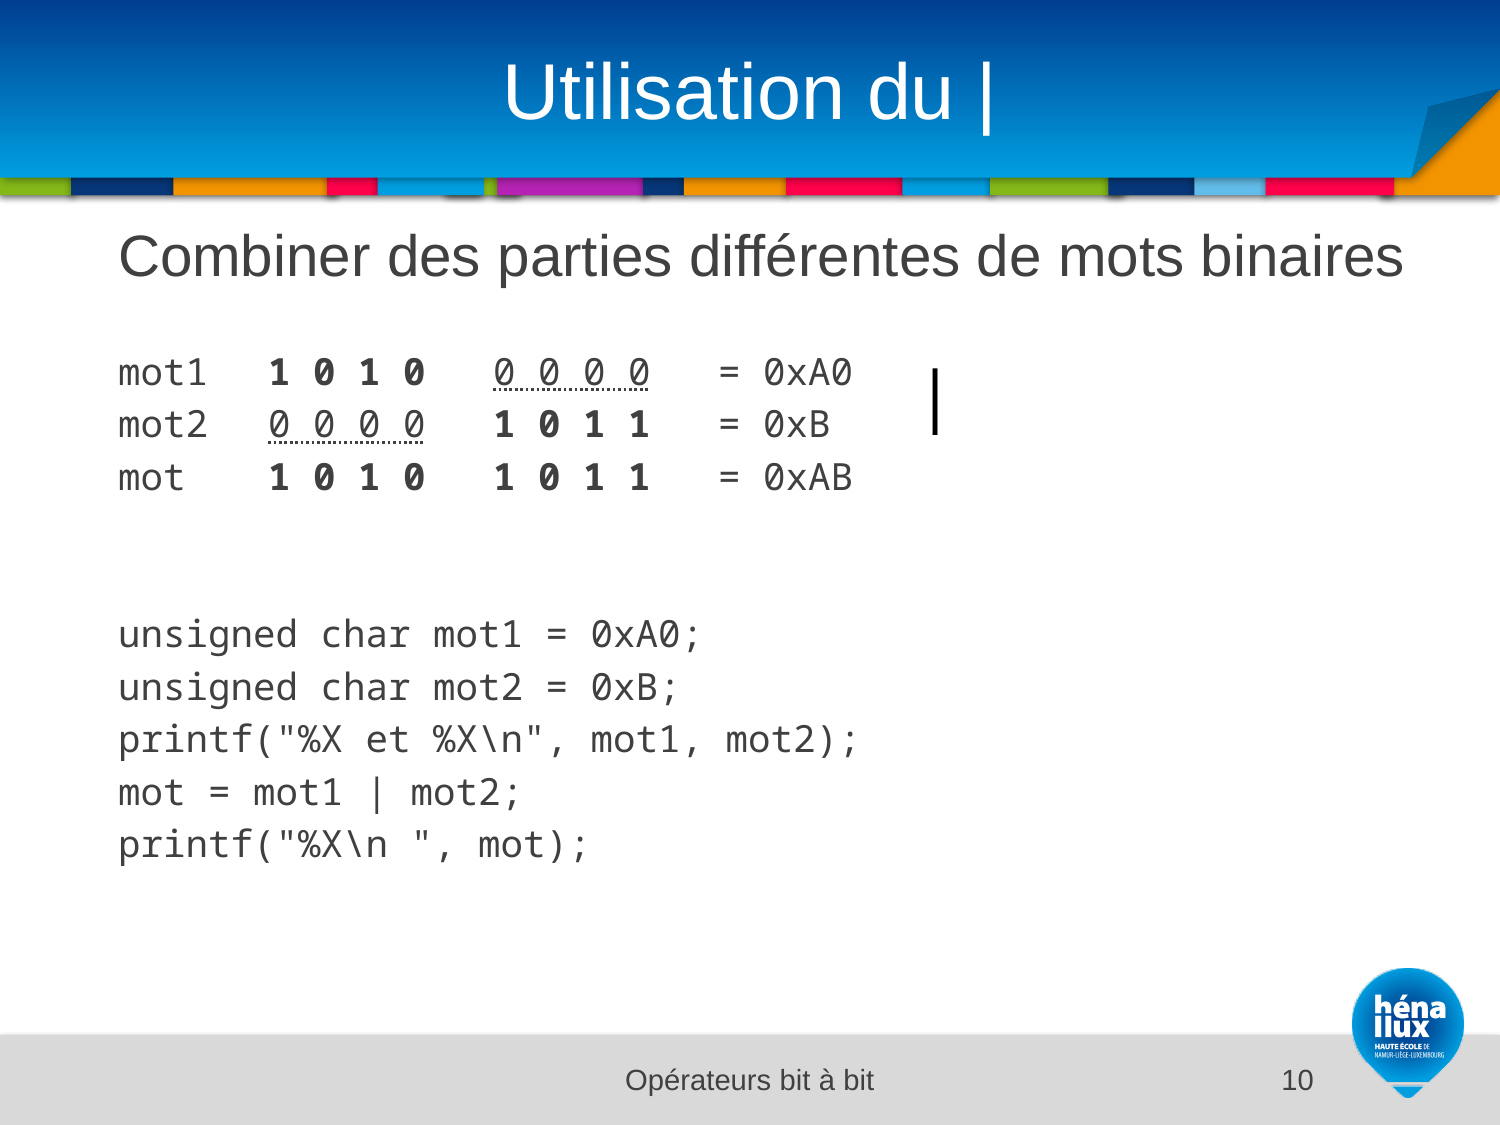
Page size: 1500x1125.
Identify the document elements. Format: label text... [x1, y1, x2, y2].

title Utilisation du | [75, 10, 1425, 166]
picture [1352, 968, 1396, 1012]
text_box | [901, 345, 971, 441]
slide_number 10 [1151, 1053, 1330, 1111]
picture [1365, 981, 1451, 1067]
picture [1420, 968, 1464, 1011]
footer Opérateurs bit à bit [383, 1053, 1117, 1111]
picture [1352, 1036, 1464, 1098]
list Combiner des parties différentes de mots binaires mot1 1 0 1 0 0 0 0 0 = 0xA0 mot2 0 0 0 0 1 0 1 1 = 0xB mot 1 0 1 0 1 0 1 1 = 0xAB unsigned char mot1 = 0xA0; unsigned char mot2 = 0xB; printf("%X et %X\n", mot1, mot2); mot = mot1 | mot2; printf("%X\n ", mot); [103, 210, 1432, 966]
